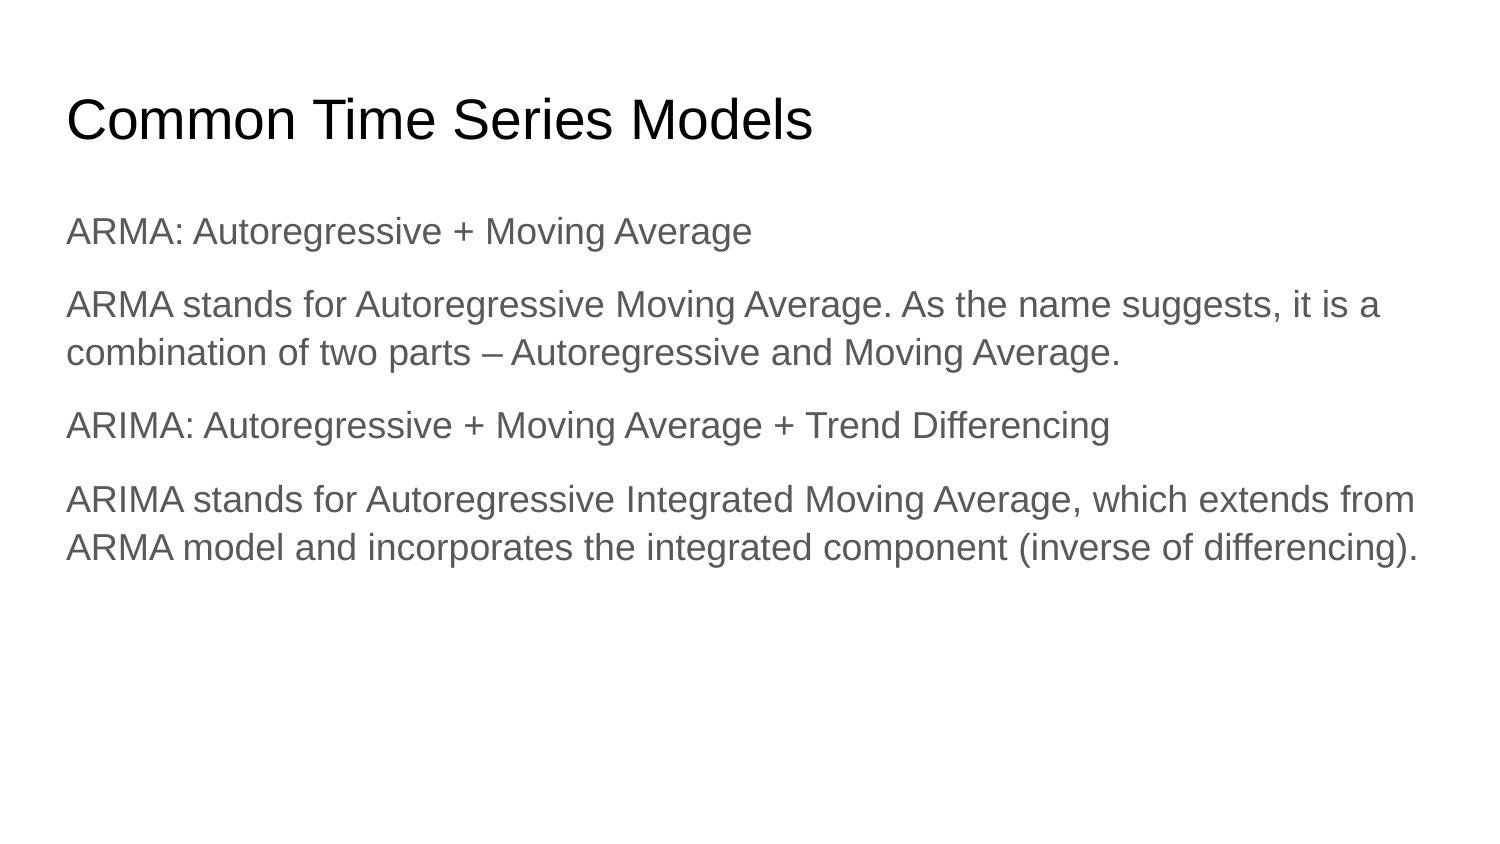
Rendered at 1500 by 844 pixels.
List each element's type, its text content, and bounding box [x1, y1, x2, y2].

list ARMA: Autoregressive + Moving Average ARMA stands for Autoregressive Moving Average. As the name suggests, it is a combination of two parts – Autoregressive and Moving Average. ARIMA: Autoregressive + Moving Average + Trend Differencing ARIMA stands for Autoregressive Integrated Moving Average, which extends from ARMA model and incorporates the integrated component (inverse of differencing). [51, 189, 1449, 750]
title Common Time Series Models [51, 72, 1449, 167]
